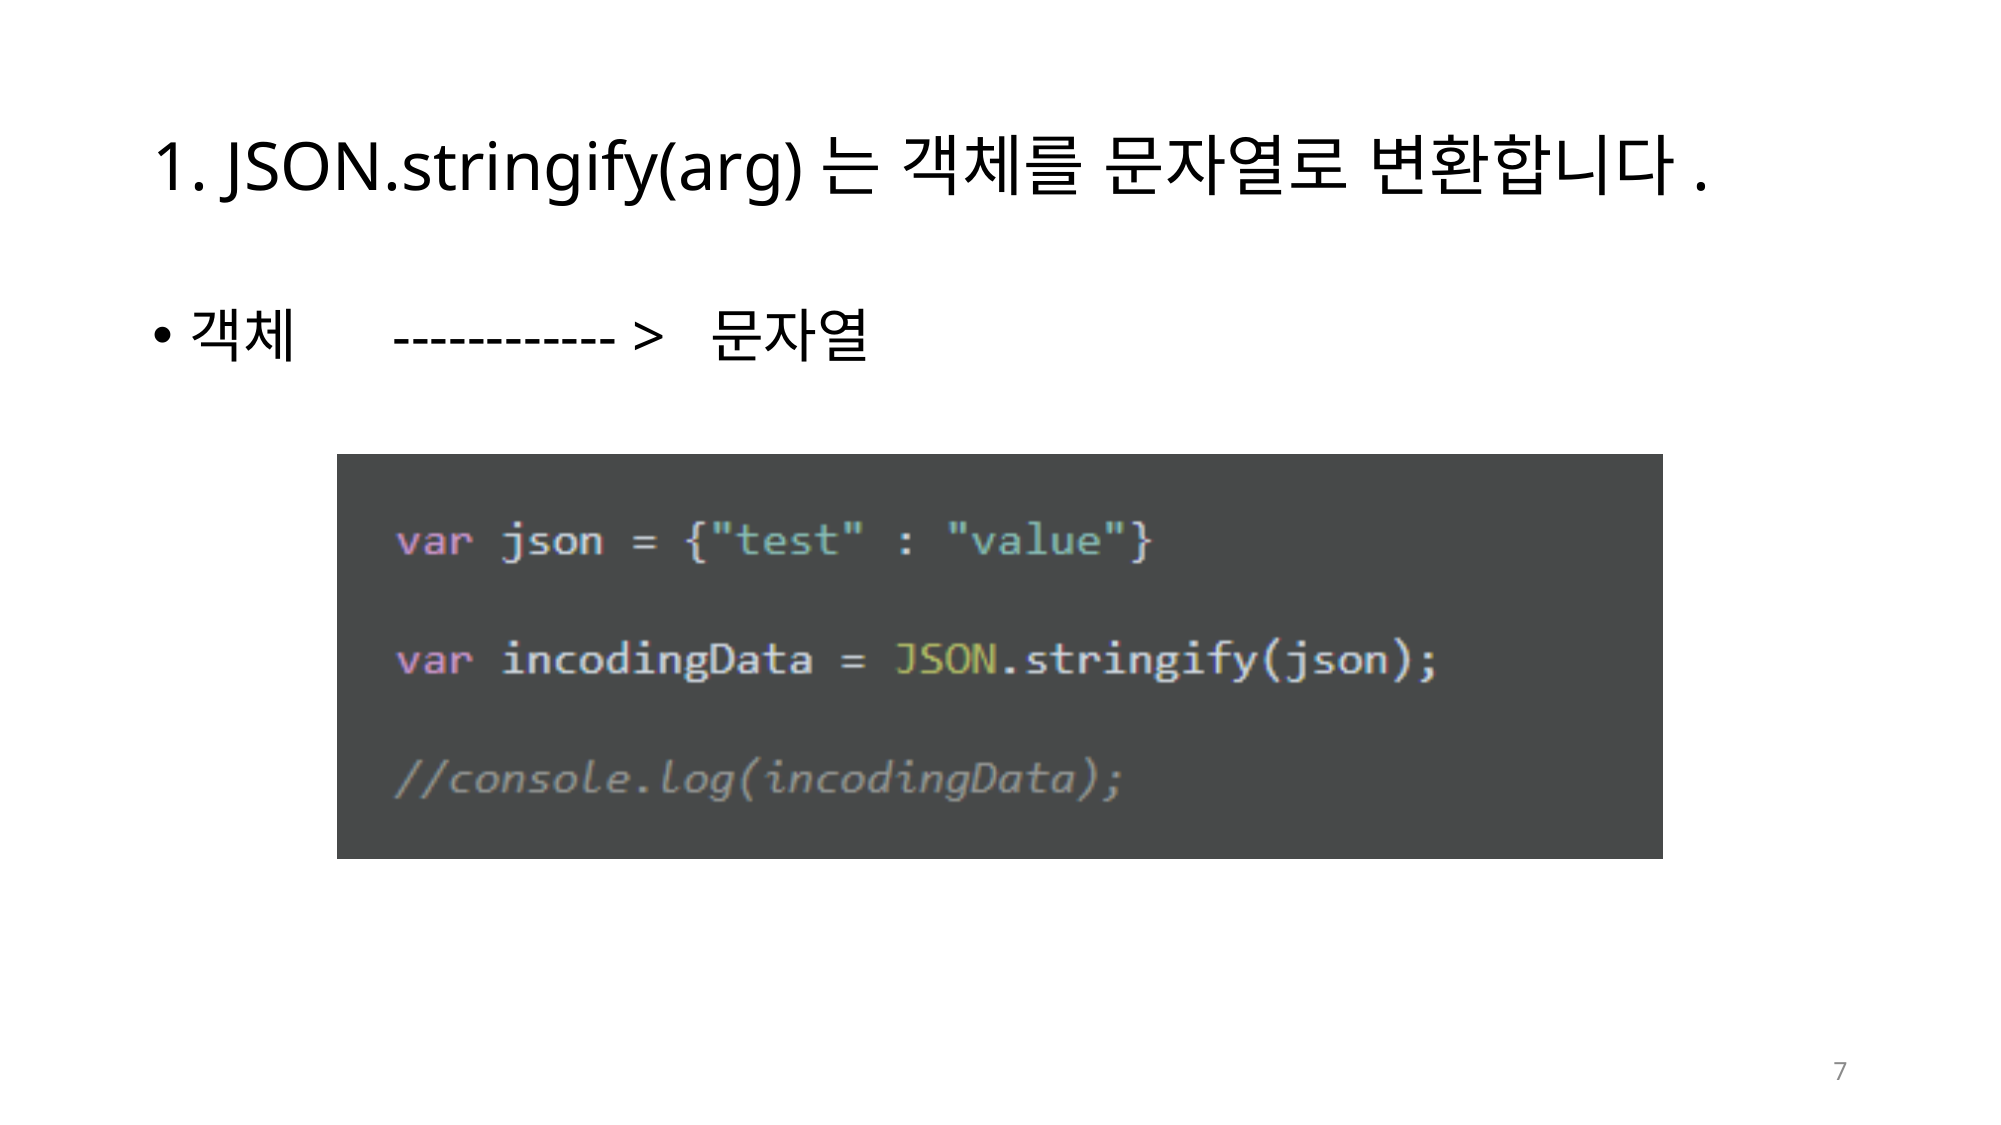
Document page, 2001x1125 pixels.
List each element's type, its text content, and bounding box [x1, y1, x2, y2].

slide_number 7 [1412, 1042, 1863, 1103]
picture [337, 454, 1663, 859]
list 객체 ------------ > 문자열 [137, 299, 1863, 1014]
title 1. JSON.stringify(arg)는 객체를 문자열로 변환합니다. [137, 59, 1863, 278]
